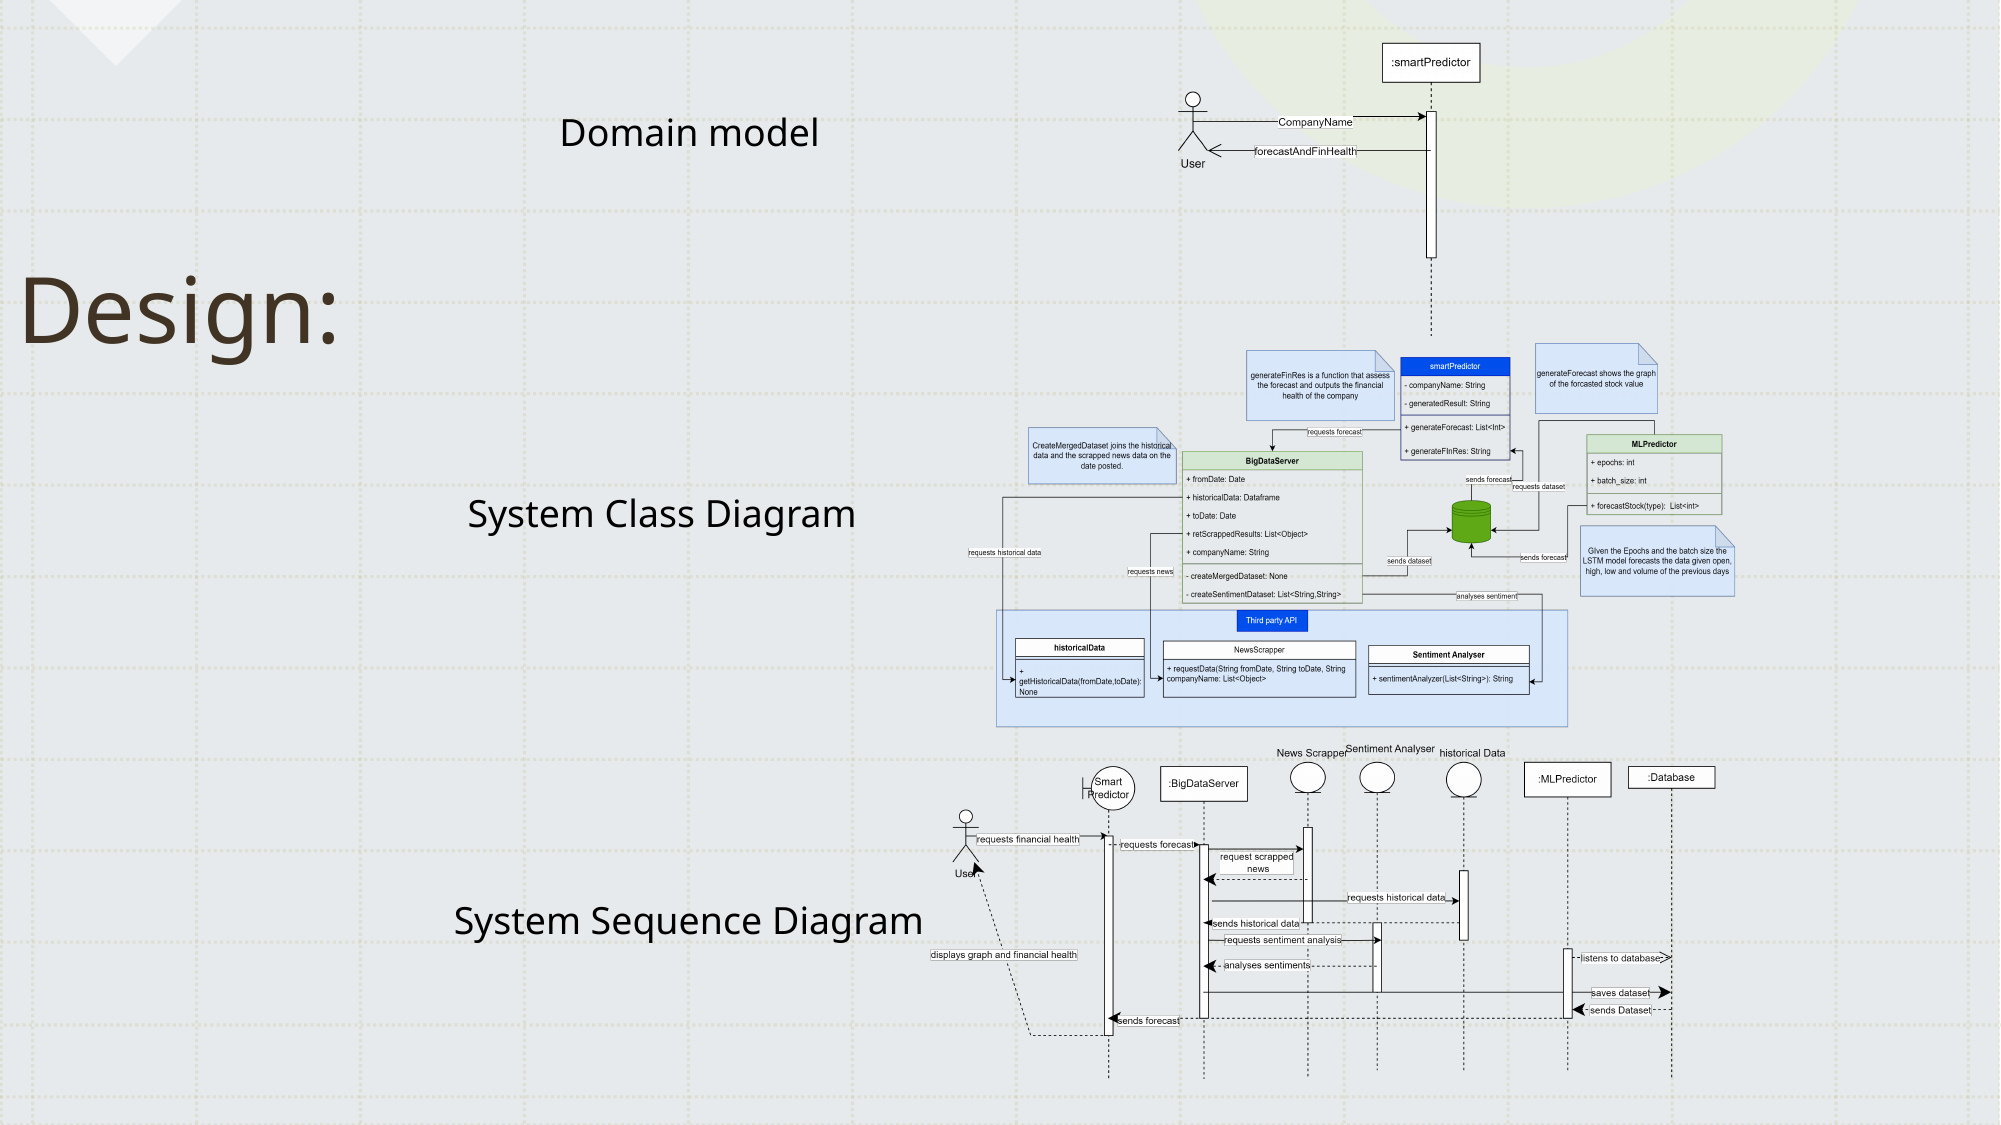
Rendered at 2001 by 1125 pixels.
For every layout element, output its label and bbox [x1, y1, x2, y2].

picture [922, 33, 1742, 1088]
text_box [0, 0, 2000, 1125]
